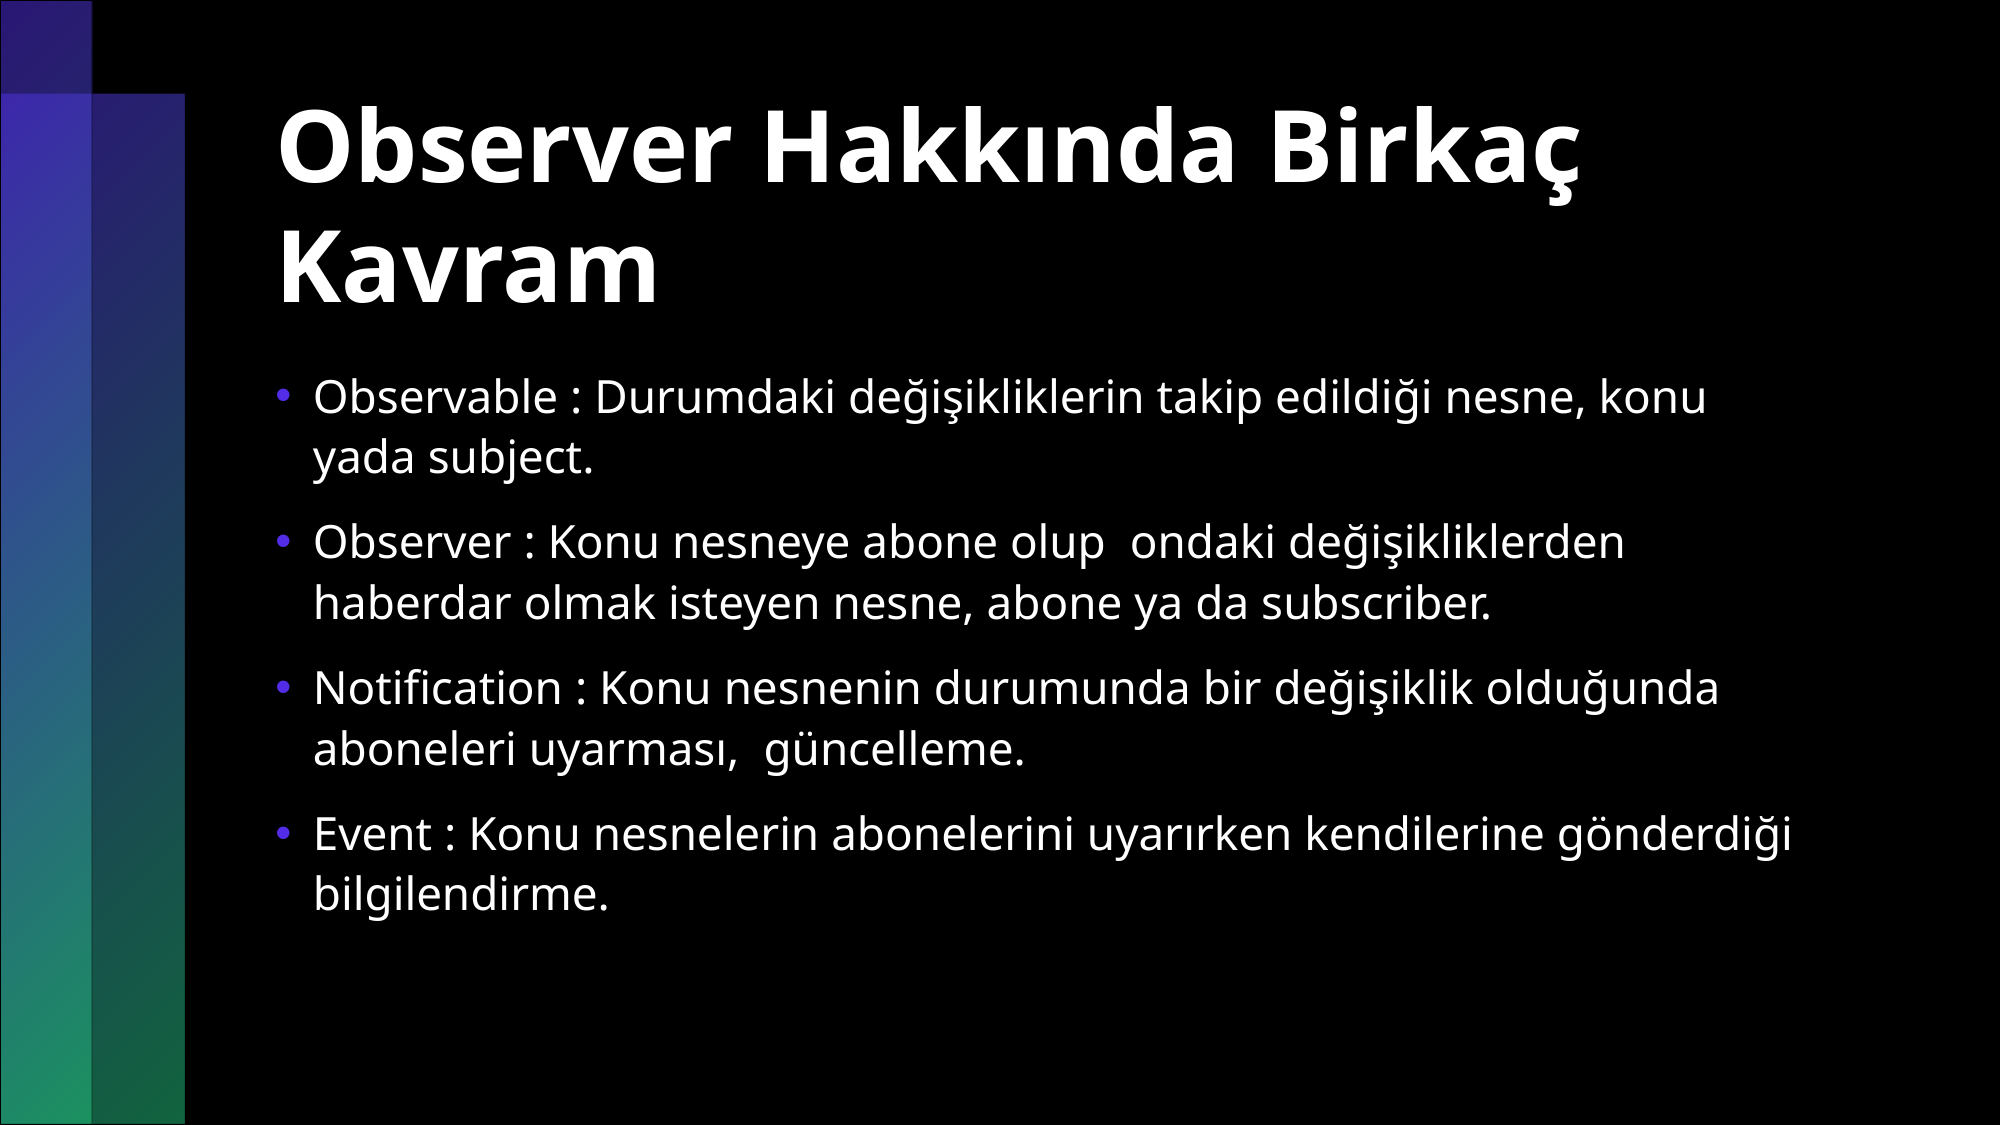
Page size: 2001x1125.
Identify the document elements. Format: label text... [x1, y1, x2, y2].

list Observable : Durumdaki değişikliklerin takip edildiği nesne, konu yada subject. Observer : Konu nesneye abone olup ondaki değişikliklerden haberdar olmak isteyen nesne, abone ya da subscriber. Notification : Konu nesnenin durumunda bir değişiklik olduğunda aboneleri uyarması, güncelleme. Event : Konu nesnelerin abonelerini uyarırken kendilerine gönderdiği bilgilendirme. [260, 354, 1817, 999]
title Observer Hakkında Birkaç Kavram [260, 74, 1817, 329]
